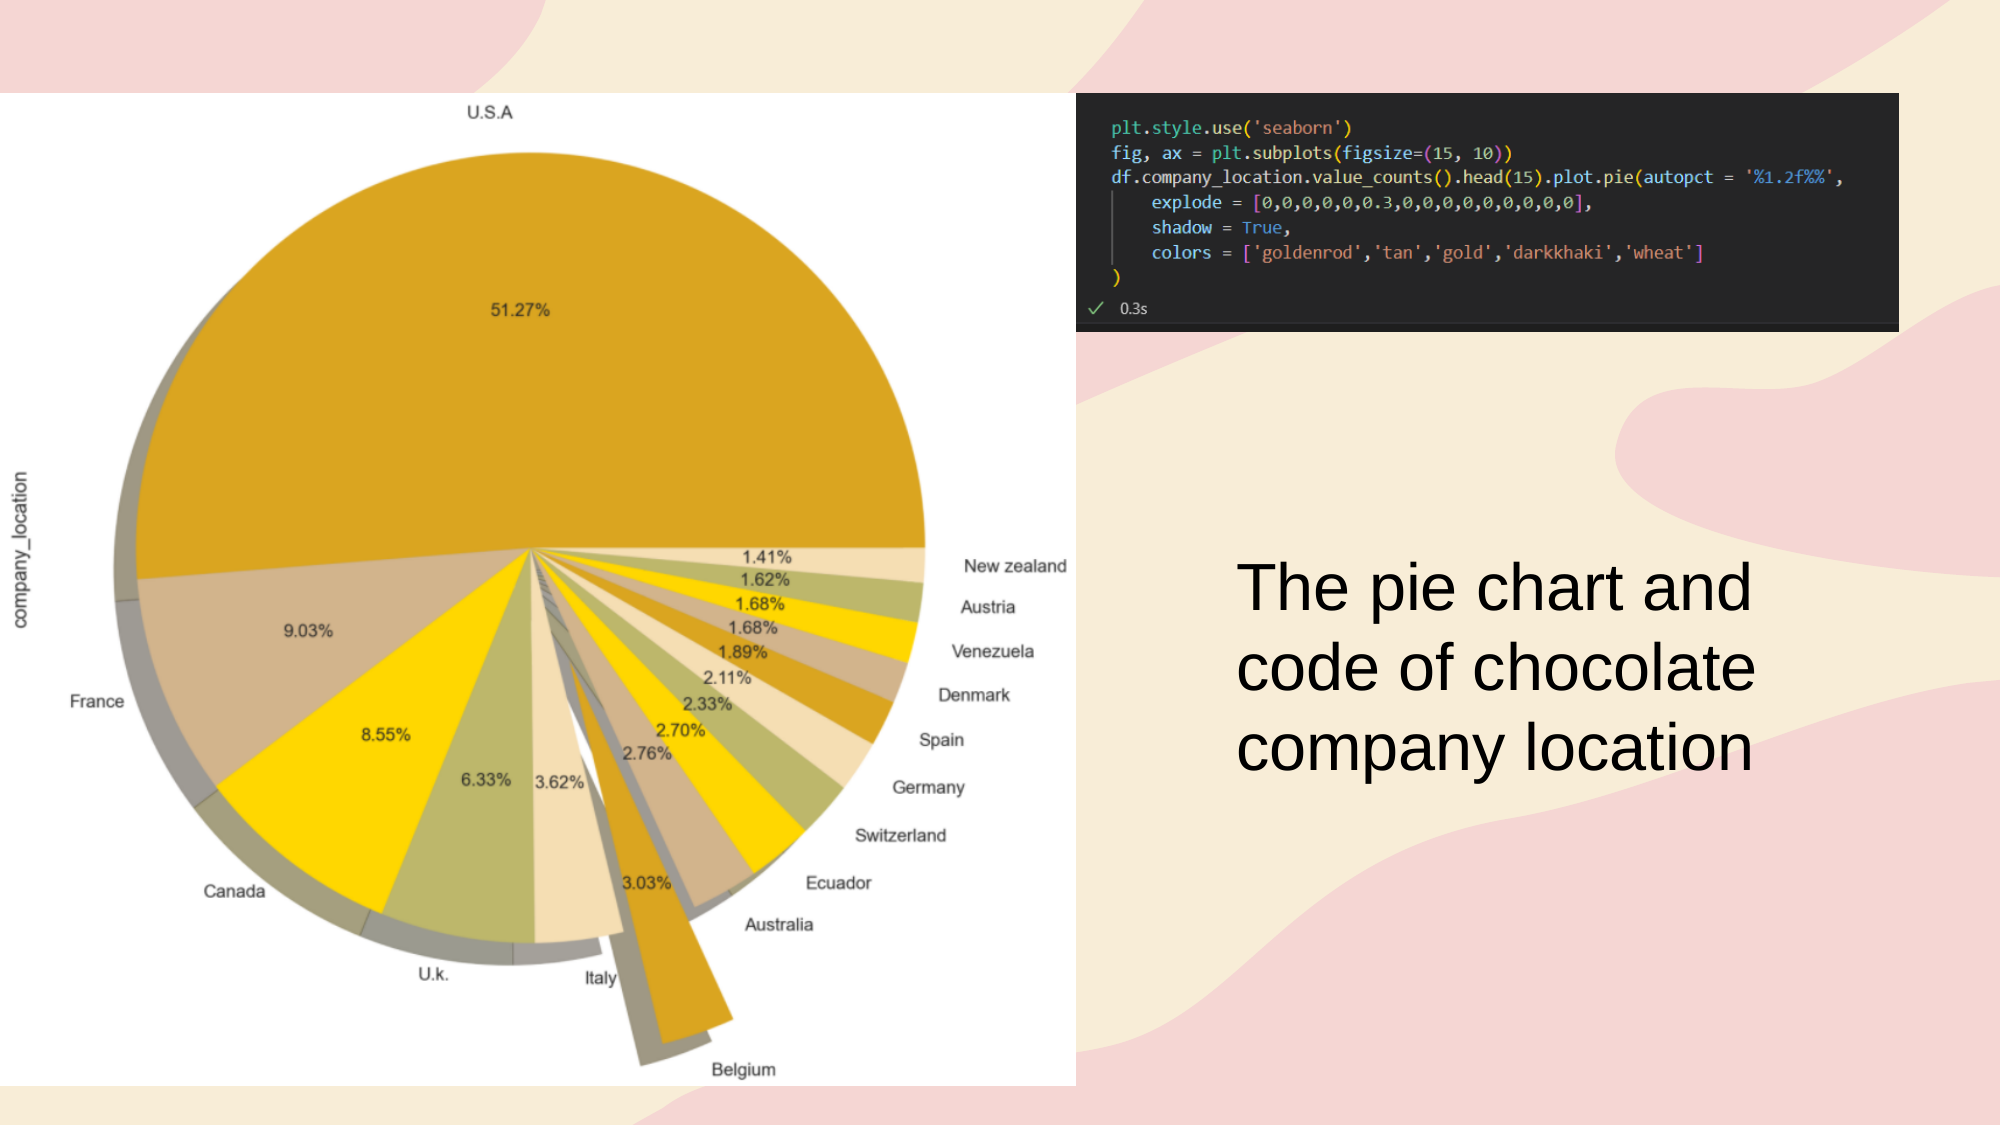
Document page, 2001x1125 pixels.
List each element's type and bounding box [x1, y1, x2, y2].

picture [0, 93, 1899, 1086]
text_box [0, 0, 2000, 1125]
